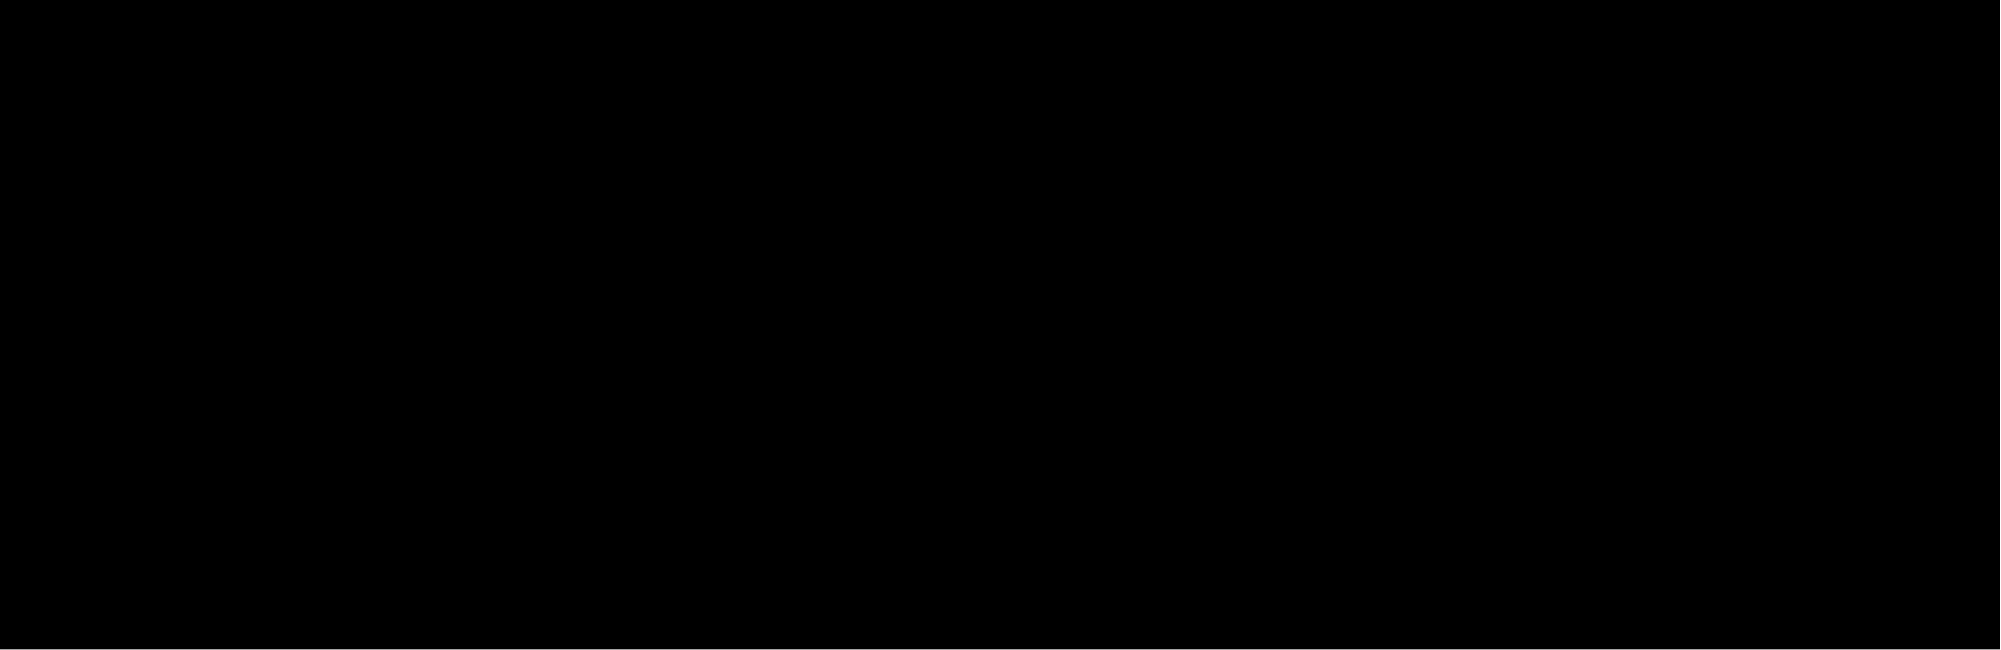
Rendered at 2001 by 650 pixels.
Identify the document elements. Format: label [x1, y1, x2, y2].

text_box [0, 0, 2000, 650]
